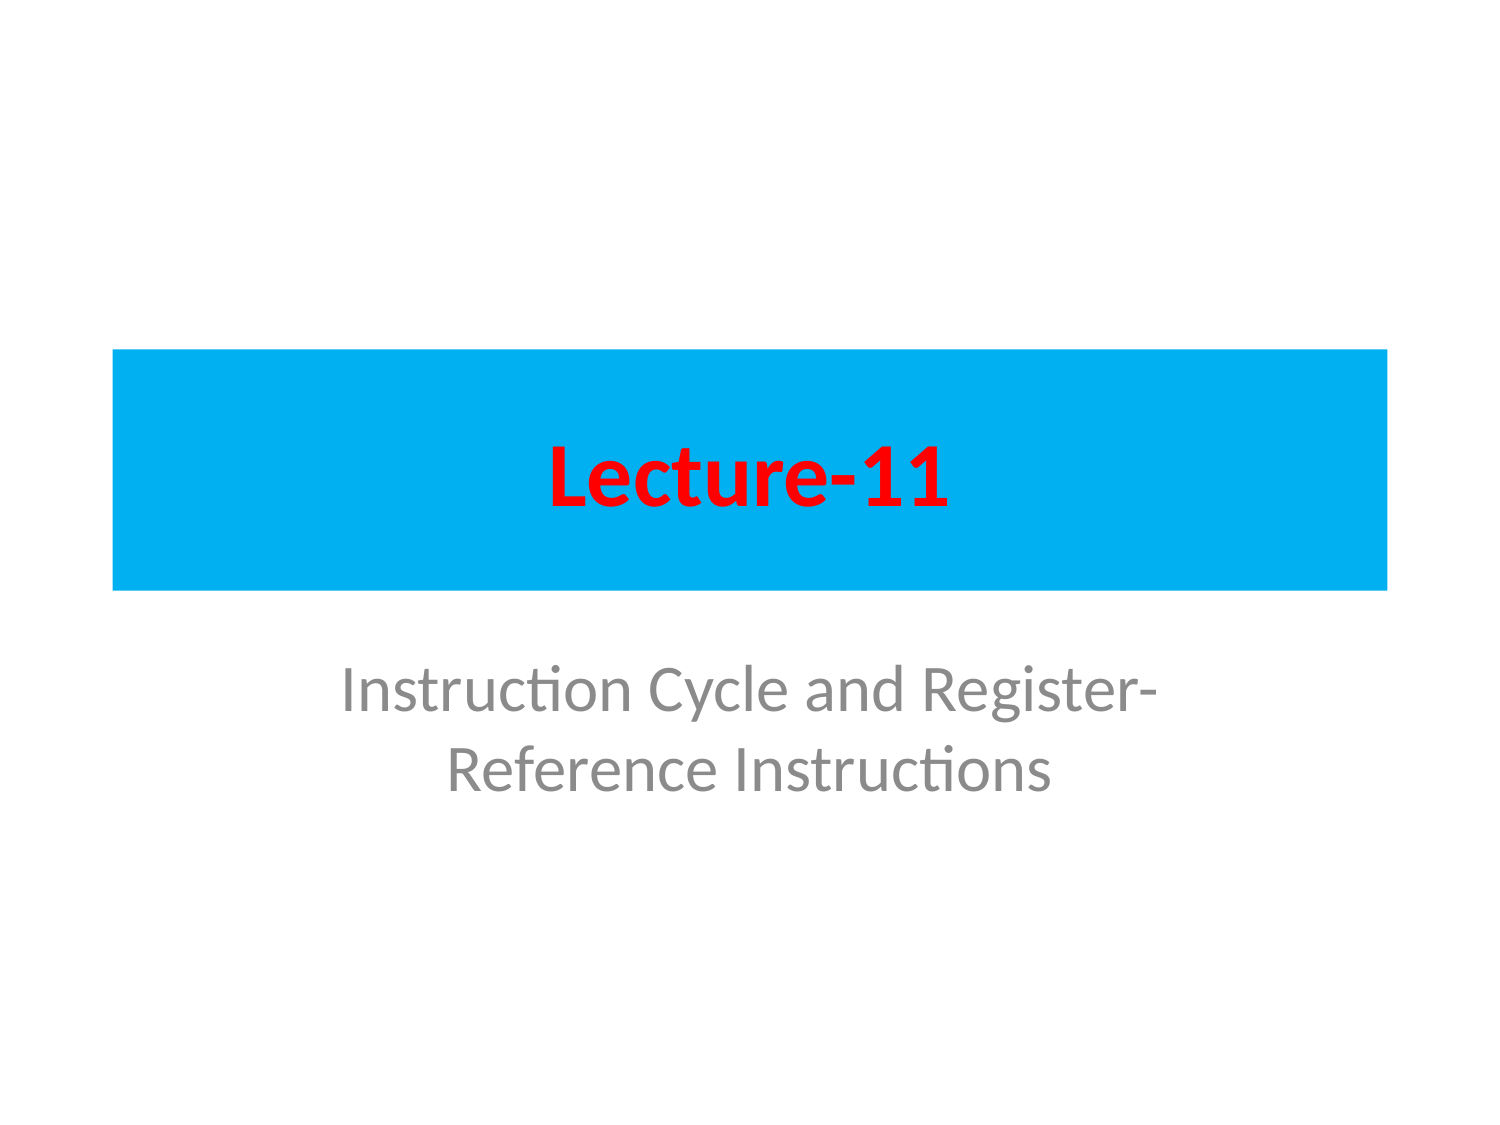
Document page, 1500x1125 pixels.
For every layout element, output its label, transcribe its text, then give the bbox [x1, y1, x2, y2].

title Lecture-11 [112, 349, 1388, 591]
subtitle Instruction Cycle and Register-Reference Instructions [225, 637, 1275, 925]
